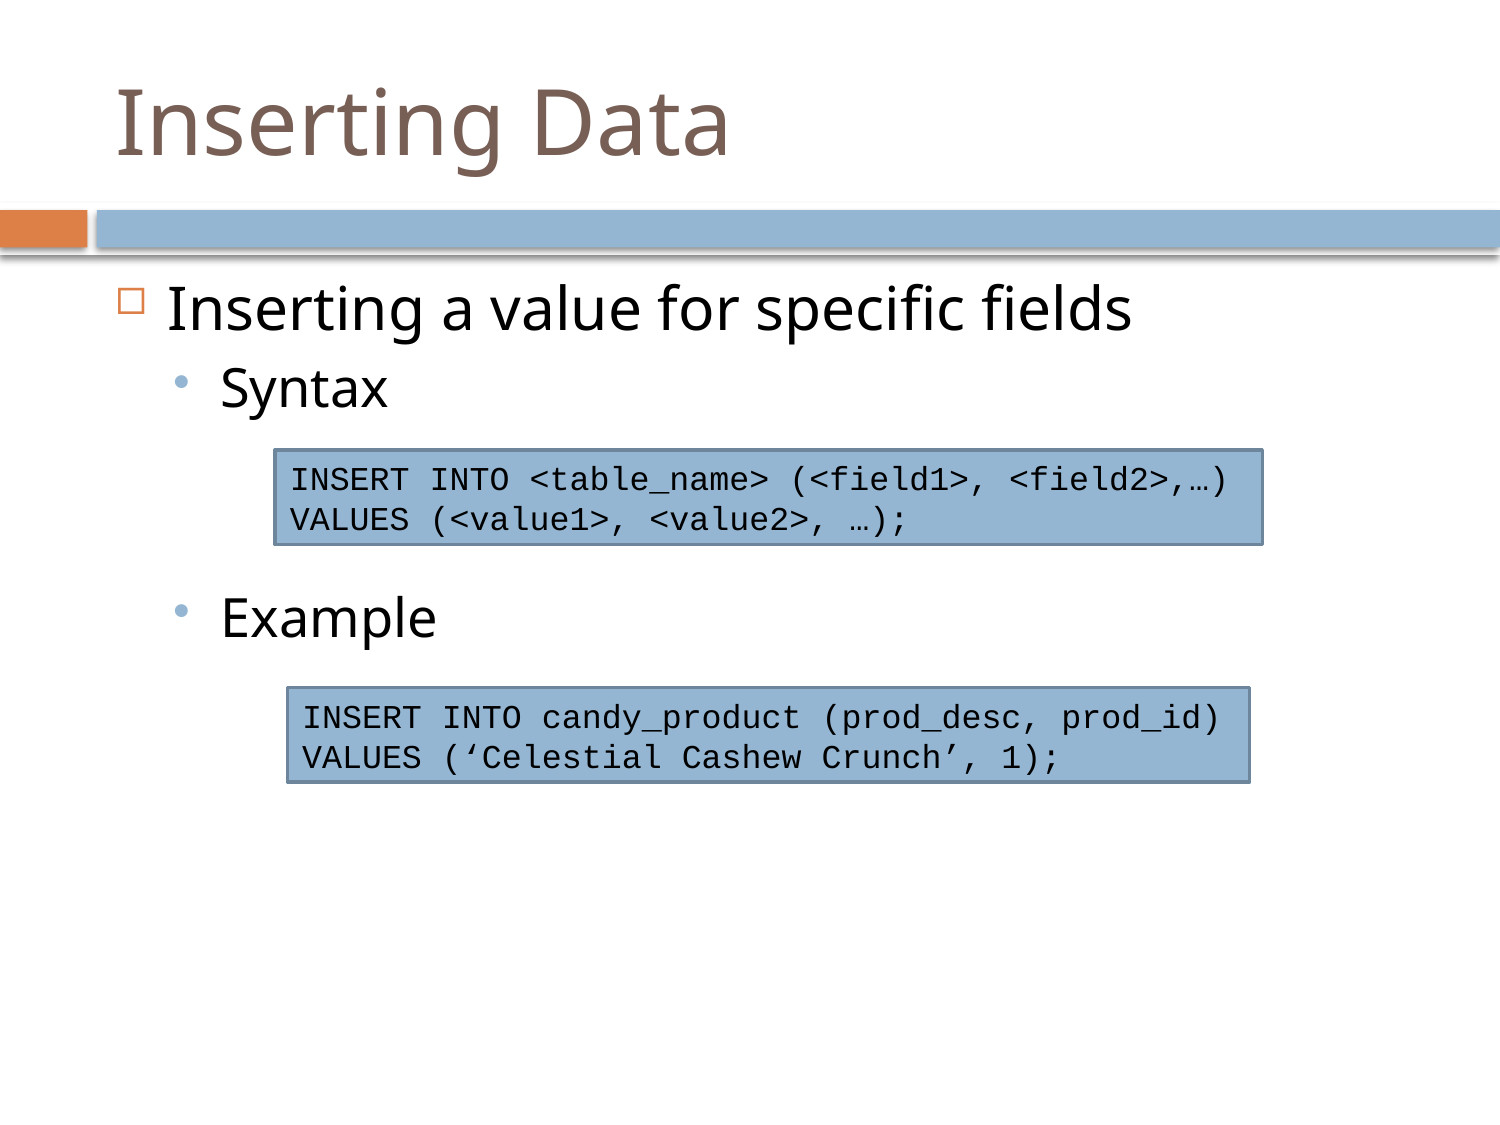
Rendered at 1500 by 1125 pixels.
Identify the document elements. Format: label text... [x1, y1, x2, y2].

text_box INSERT INTO <table_name> (<field1>, <field2>,…) VALUES (<value1>, <value2>, …); [273, 448, 1264, 546]
text_box INSERT INTO candy_product (prod_desc, prod_id) VALUES (‘Celestial Cashew Crunch’, 1); [286, 686, 1251, 784]
list Inserting a value for specific fields Syntax Example [100, 262, 1438, 1000]
title Inserting Data [100, 37, 1438, 200]
